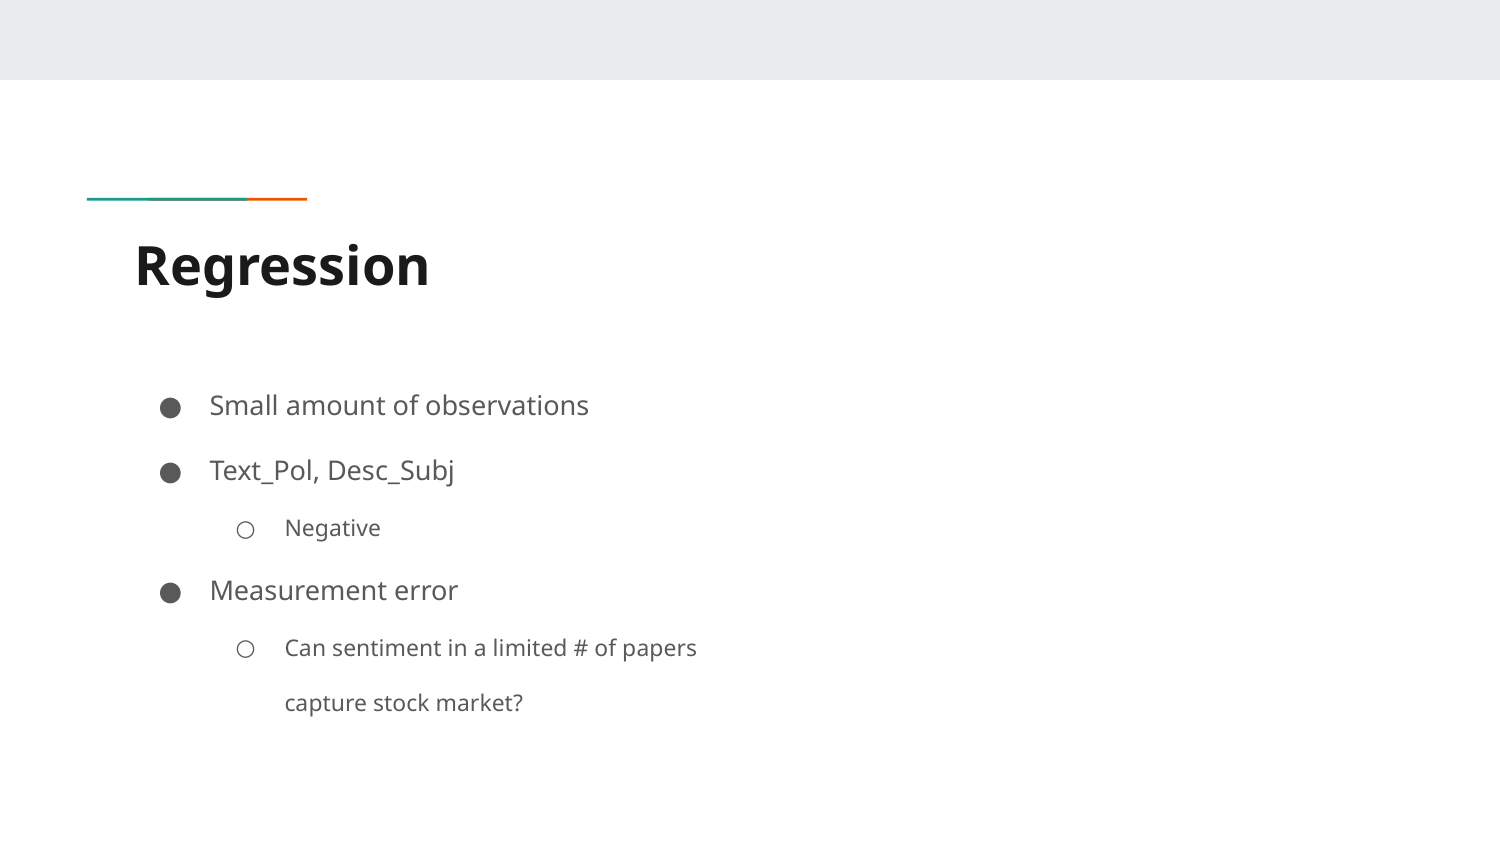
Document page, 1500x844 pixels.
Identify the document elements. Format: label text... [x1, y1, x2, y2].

list Small amount of observations Text_Pol, Desc_Subj Negative Measurement error Can sentiment in a limited # of papers capture stock market? [119, 341, 739, 712]
title Regression [119, 216, 1381, 305]
